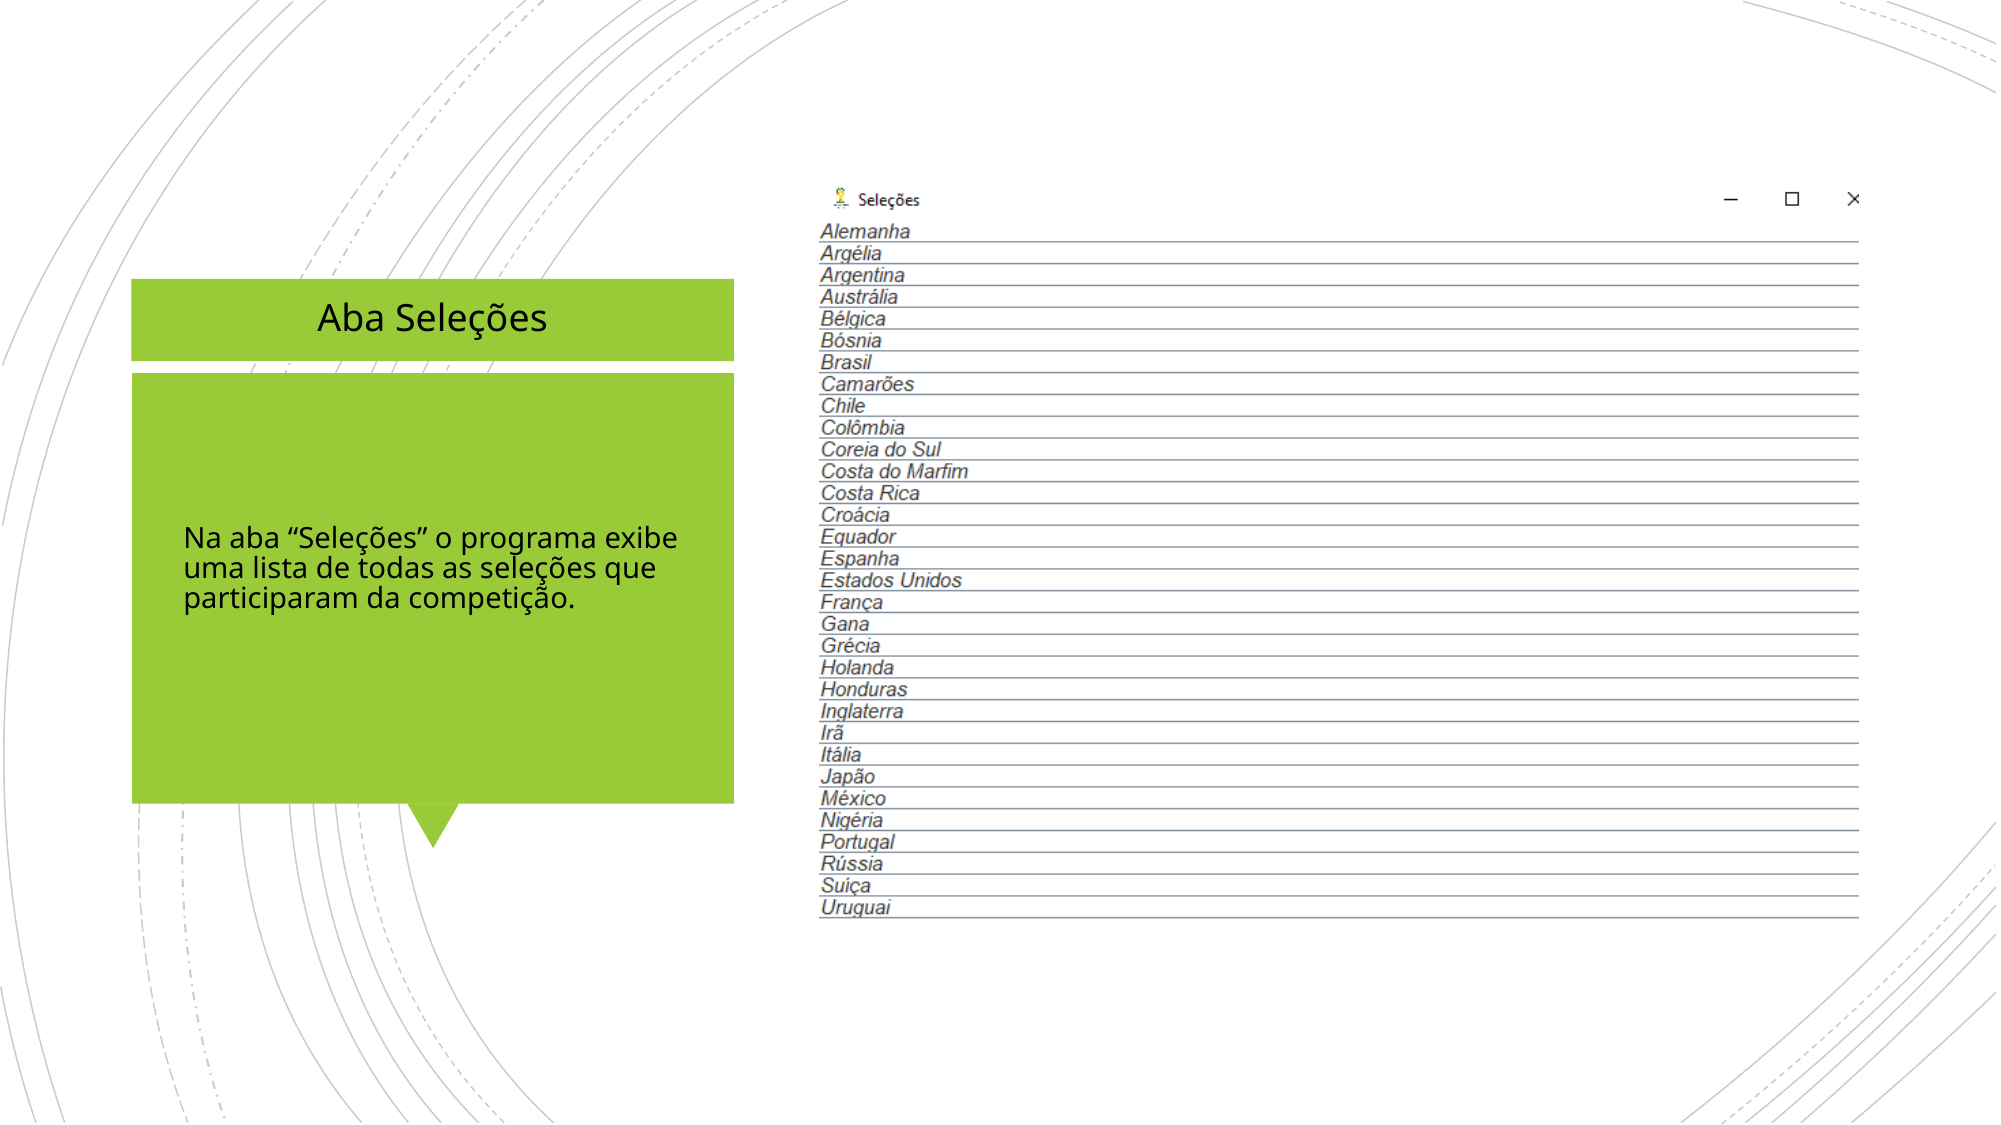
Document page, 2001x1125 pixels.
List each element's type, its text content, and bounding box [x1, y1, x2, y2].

title Na aba “Seleções” o programa exibe uma lista de todas as seleções que participaram da competição. [145, 384, 720, 787]
text_box Aba Seleções [145, 286, 720, 347]
picture [819, 180, 1859, 924]
